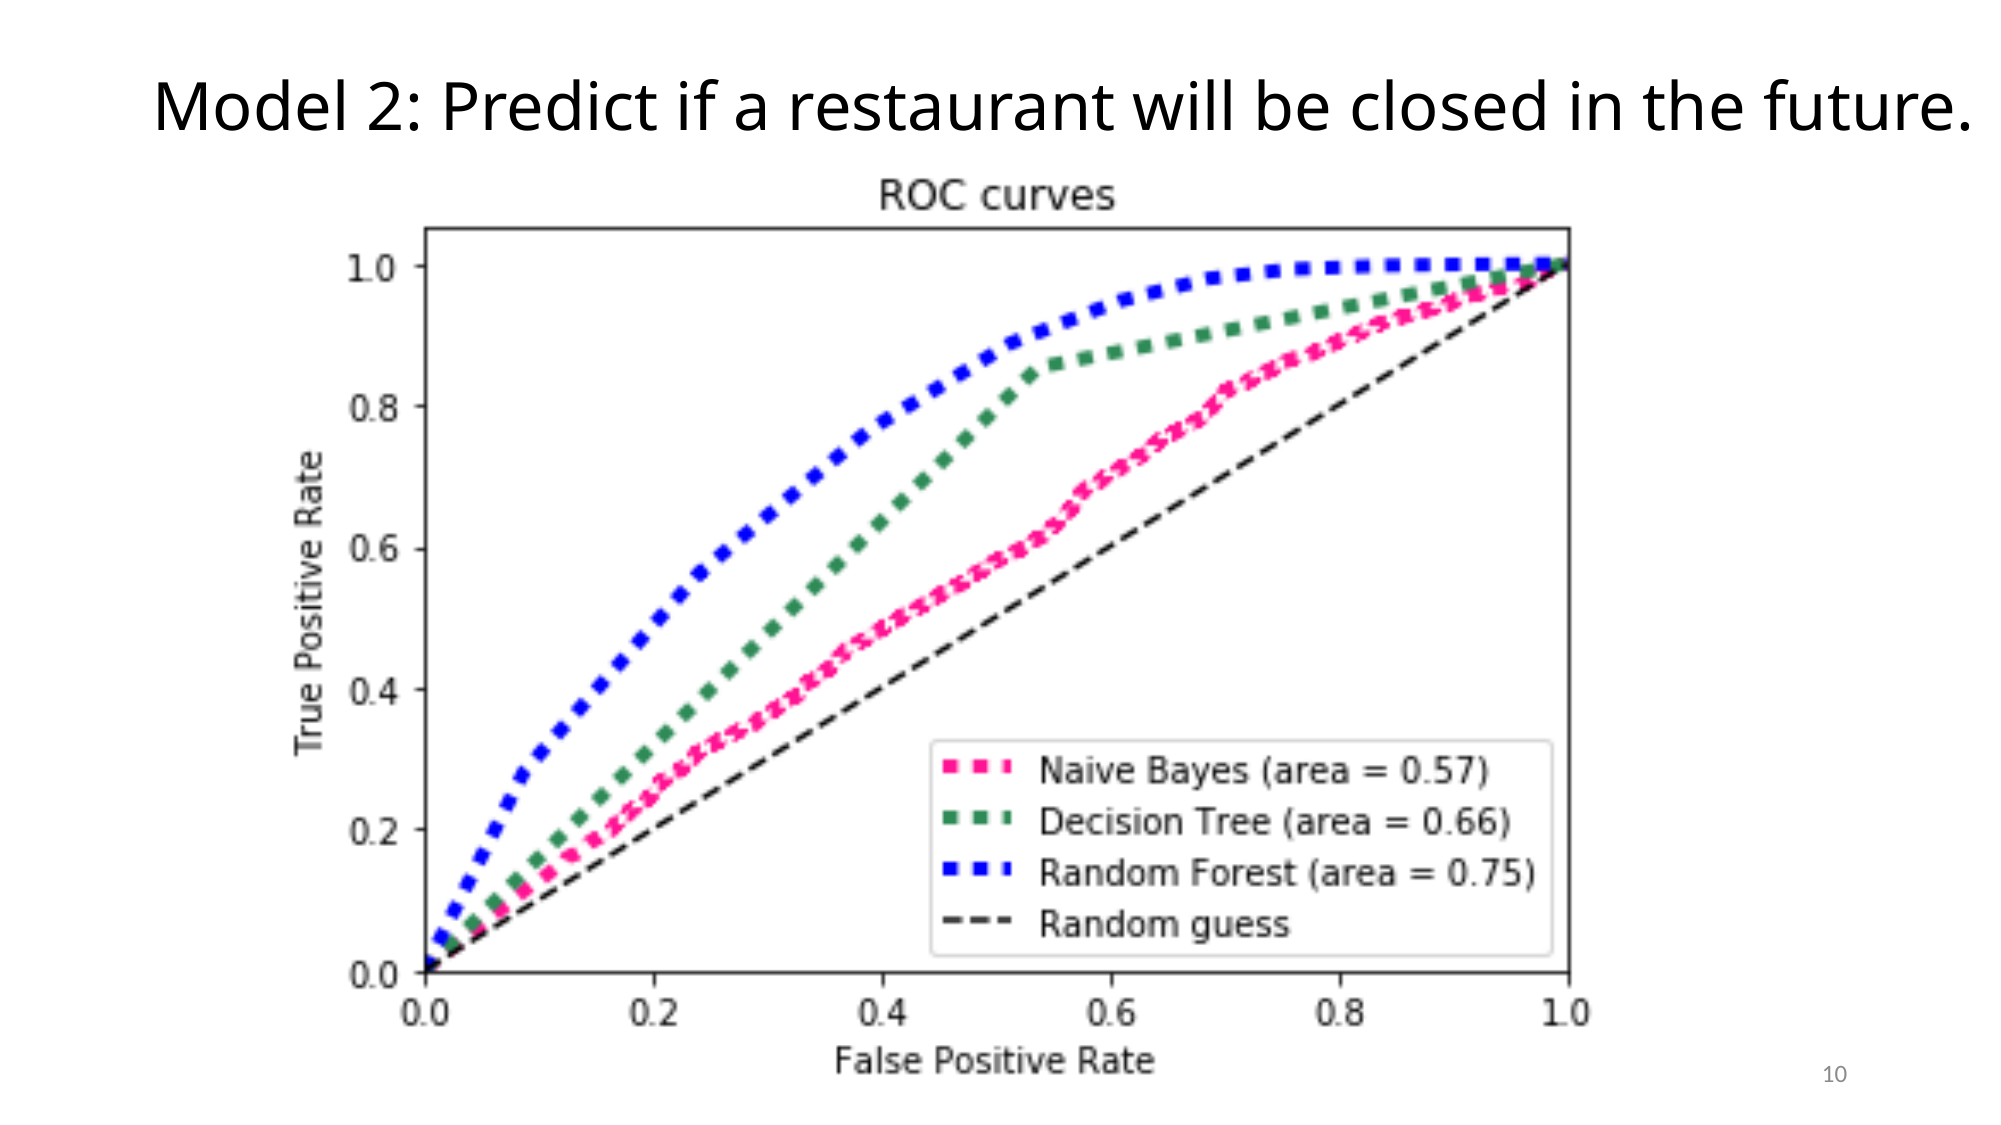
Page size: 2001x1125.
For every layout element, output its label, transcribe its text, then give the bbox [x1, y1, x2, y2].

picture [275, 153, 1620, 1102]
title Model 2: Predict if a restaurant will be closed in the future. [137, 0, 2000, 218]
slide_number 9 [1412, 1042, 1863, 1103]
